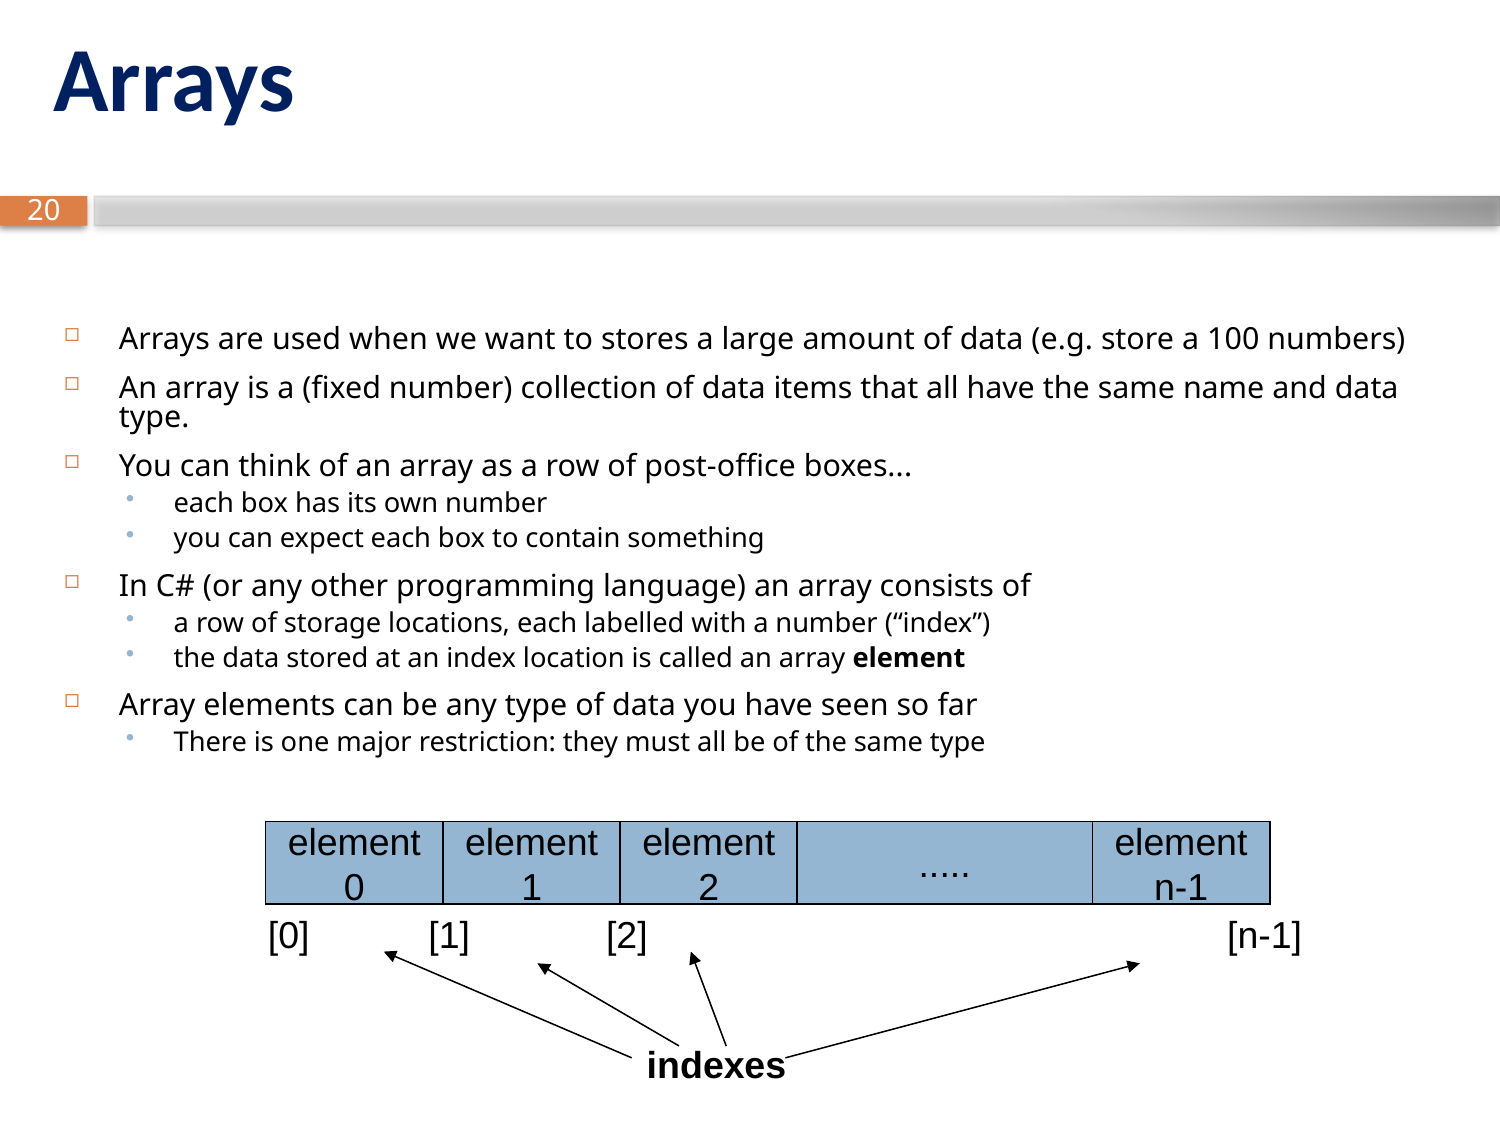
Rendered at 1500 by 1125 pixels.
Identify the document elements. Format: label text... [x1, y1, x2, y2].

list Arrays are used when we want to stores a large amount of data (e.g. store a 100 numbers) An array is a (fixed number) collection of data items that all have the same name and data type. You can think of an array as a row of post-office boxes... each box has its own number you can expect each box to contain something In C# (or any other programming language) an array consists of a row of storage locations, each labelled with a number (“index”) the data stored at an index location is called an array element Array elements can be any type of data you have seen so far There is one major restriction: they must all be of the same type [49, 262, 1451, 772]
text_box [247, 821, 1324, 1095]
title Arrays [38, 7, 1376, 143]
